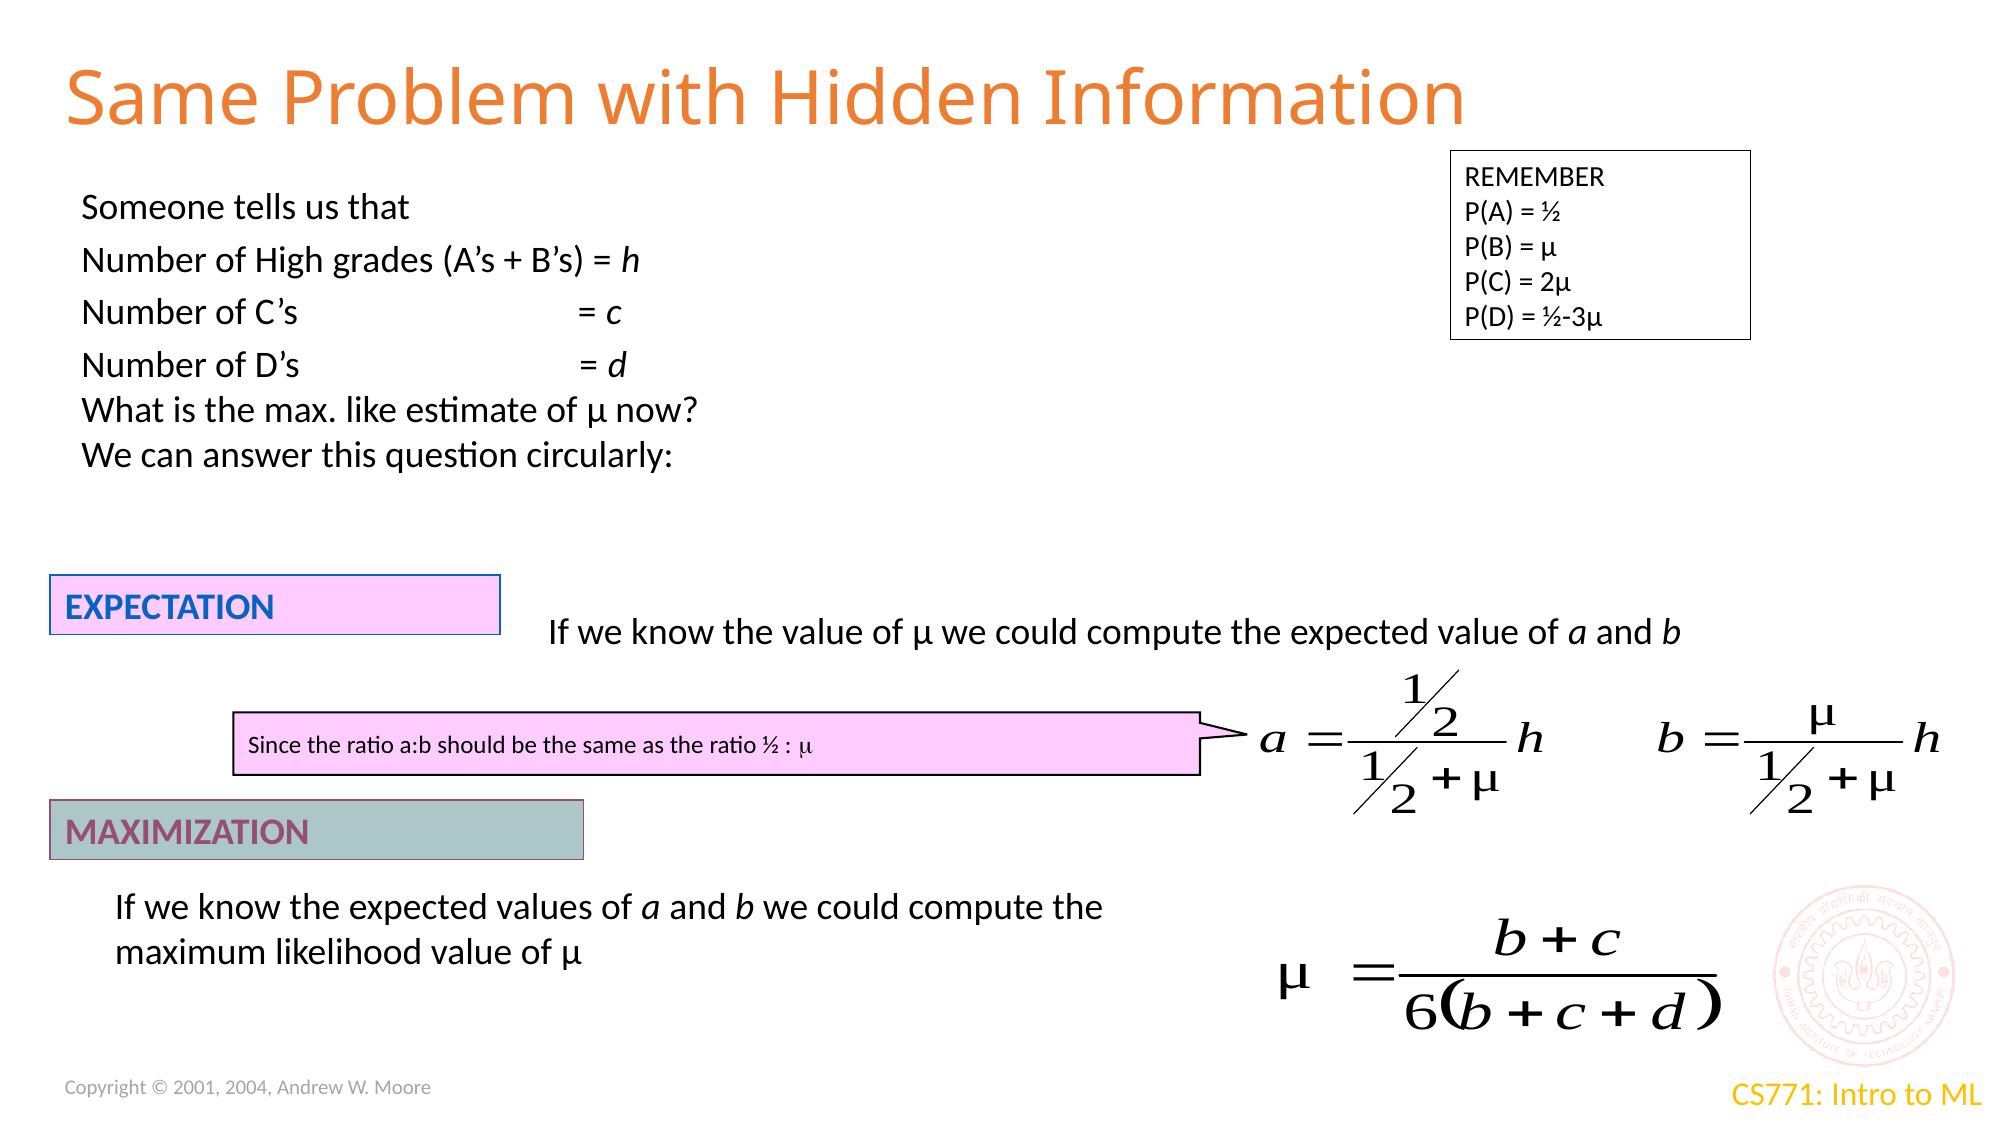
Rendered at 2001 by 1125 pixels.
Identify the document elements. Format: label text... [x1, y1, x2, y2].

text_box If we know the value of μ we could compute the expected value of a and b [533, 599, 1950, 660]
title Same Problem with Hidden Information [50, 37, 1917, 163]
text_box Since the ratio a:b should be the same as the ratio ½ : m [233, 712, 1248, 775]
text_box MAXIMIZATION [50, 799, 584, 860]
text_box Copyright © 2001, 2004, Andrew W. Moore [50, 1066, 459, 1109]
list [1266, 905, 1734, 1050]
text_box REMEMBER P(A) = ½ P(B) = μ P(C) = 2μ P(D) = ½-3μ [1449, 149, 1750, 340]
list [1249, 662, 1950, 822]
text_box Someone tells us that Number of High grades (A’s + B’s) = h Number of C’s = c Number of D’s = d What is the max. like estimate of μ now? We can answer this question circularly: [66, 174, 1984, 483]
text_box If we know the expected values of a and b we could compute the maximum likelihood value of μ [99, 874, 1234, 980]
text_box EXPECTATION [49, 574, 500, 635]
